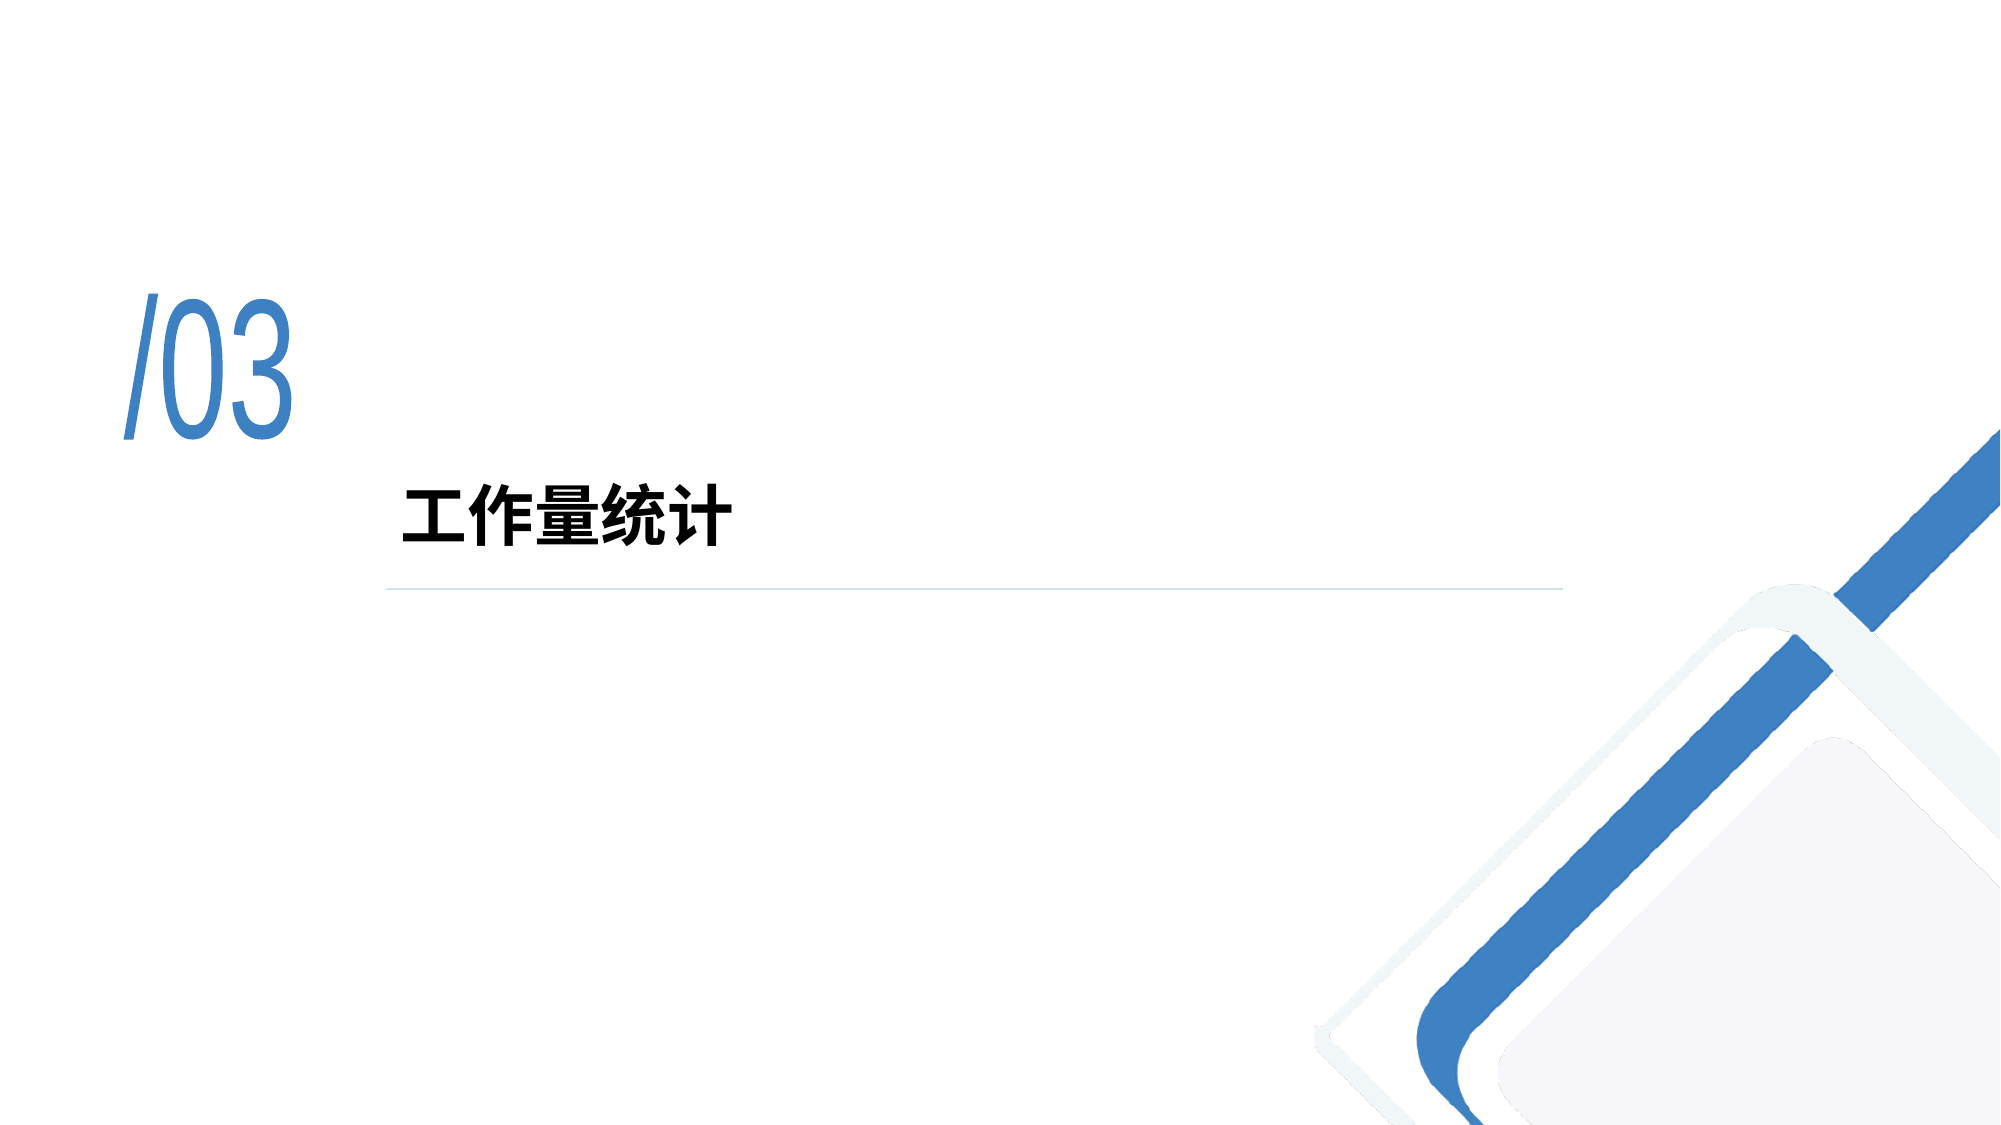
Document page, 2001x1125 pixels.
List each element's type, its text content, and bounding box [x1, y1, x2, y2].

picture [1314, 2, 2001, 1123]
title 工作量统计 [385, 415, 1275, 563]
